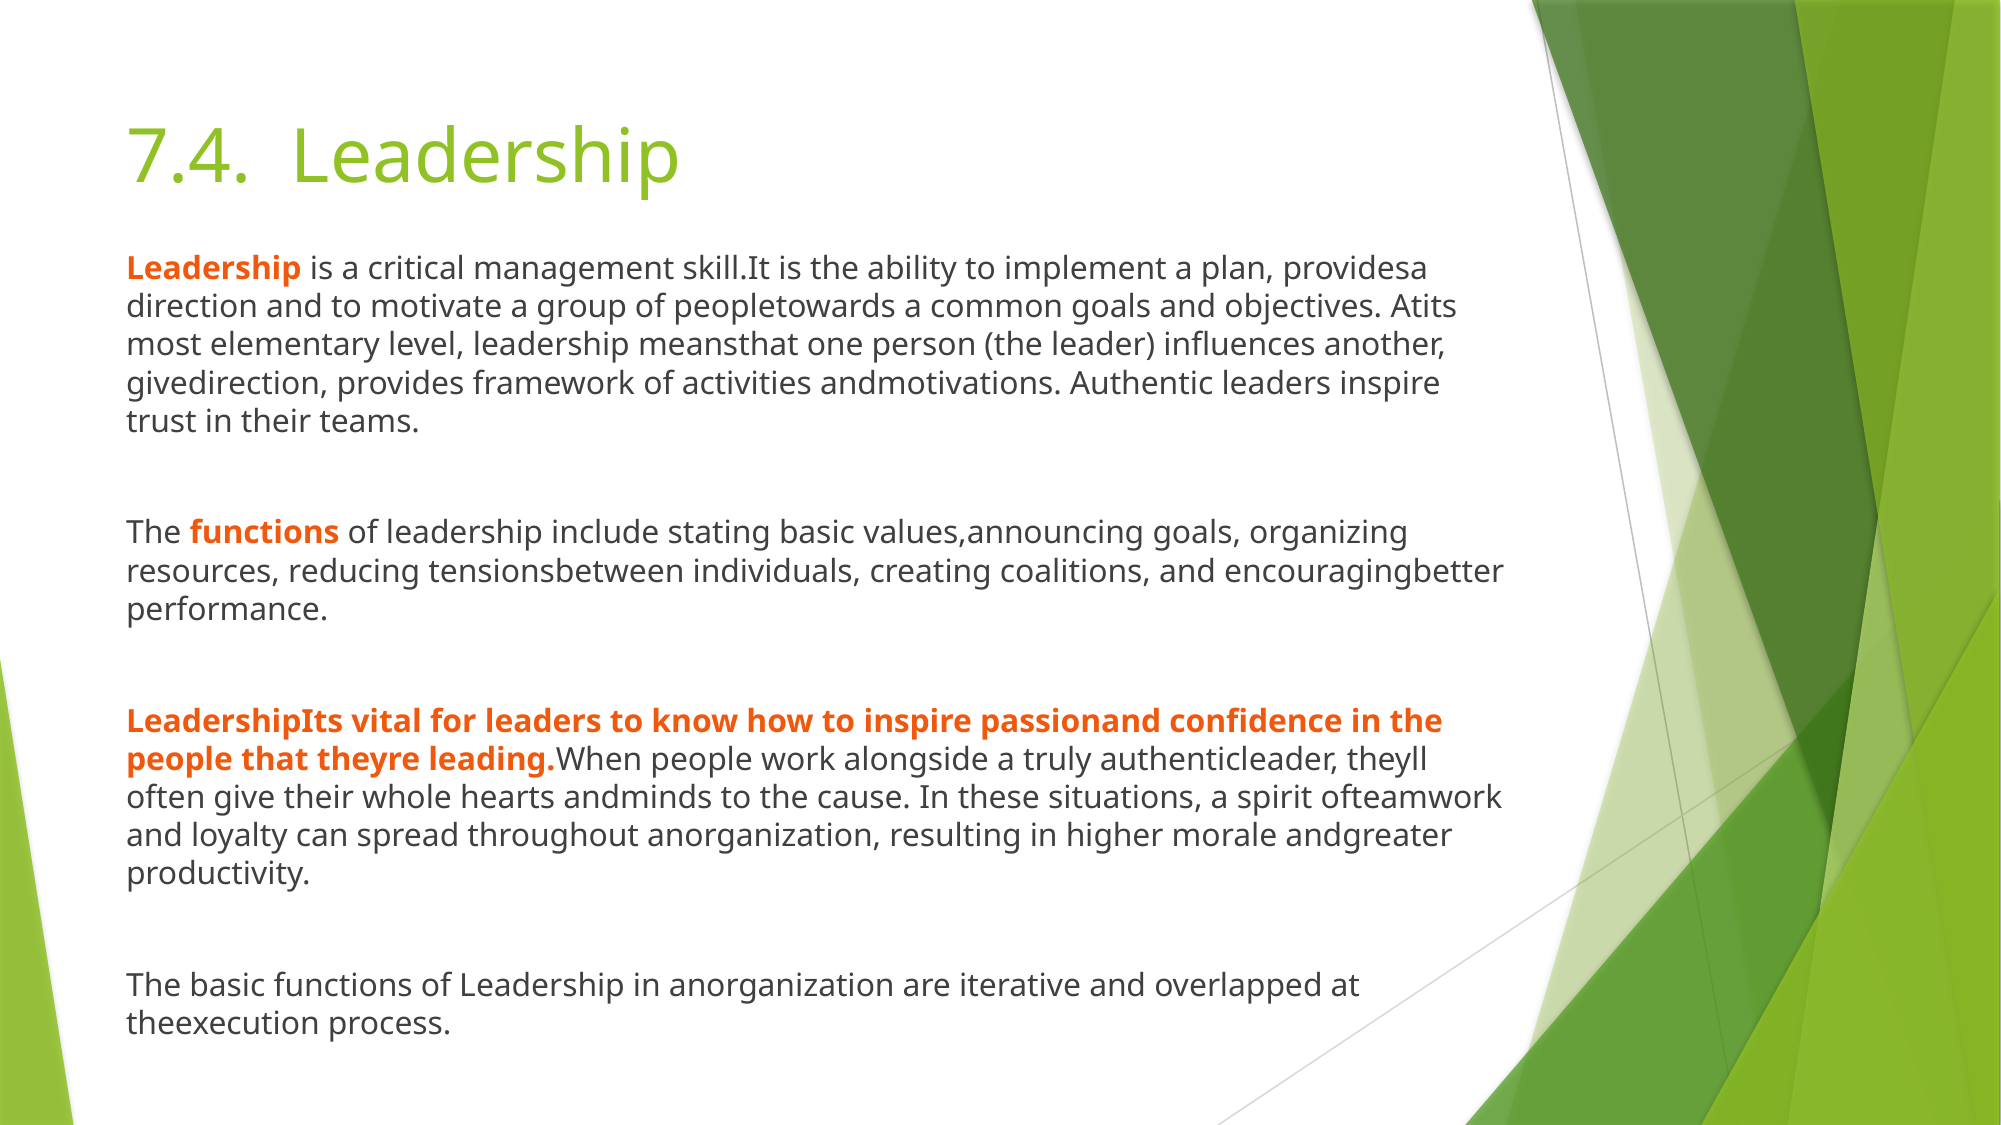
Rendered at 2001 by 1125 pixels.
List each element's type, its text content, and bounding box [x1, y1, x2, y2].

list Leadership is a critical management skill.It is the ability to implement a plan, providesa direction and to motivate a group of peopletowards a common goals and objectives. Atits most elementary level, leadership meansthat one person (the leader) influences another, givedirection, provides framework of activities andmotivations. Authentic leaders inspire trust in their teams. The functions of leadership include stating basic values,announcing goals, organizing resources, reducing tensionsbetween individuals, creating coalitions, and encouragingbetter performance. LeadershipIts vital for leaders to know how to inspire passionand confidence in the people that theyre leading.When people work alongside a truly authenticleader, theyll often give their whole hearts andminds to the cause. In these situations, a spirit ofteamwork and loyalty can spread throughout anorganization, resulting in higher morale andgreater productivity. The basic functions of Leadership in anorganization are iterative and overlapped at theexecution process. [111, 240, 1522, 1058]
title 7.4. Leadership [111, 99, 1522, 240]
